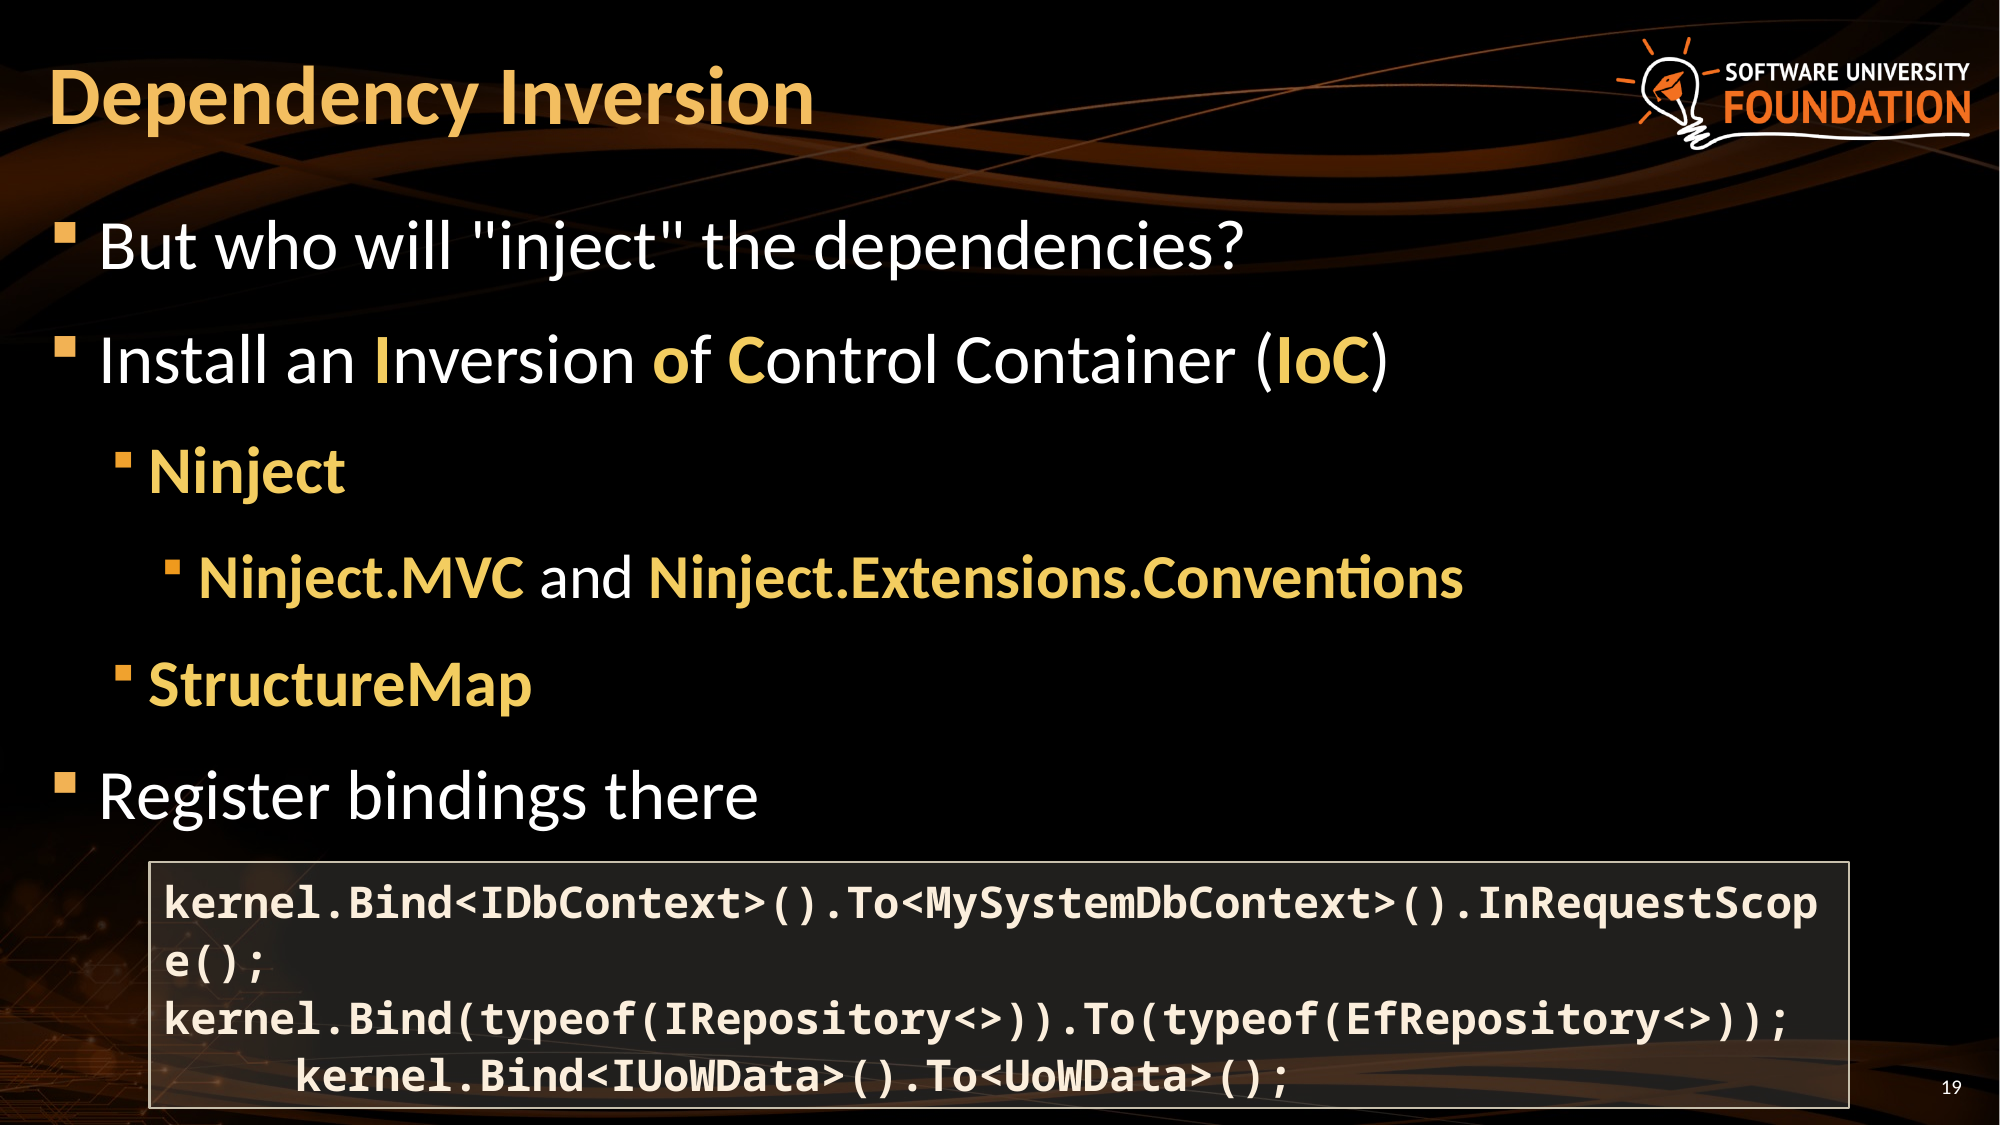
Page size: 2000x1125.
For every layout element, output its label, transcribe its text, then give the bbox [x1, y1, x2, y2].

list But who will "inject" the dependencies? Install an Inversion of Control Container (IoC) Ninject Ninject.MVC and Ninject.Extensions.Conventions StructureMap Register bindings there [31, 188, 1968, 1103]
picture [0, 0, 2000, 1125]
text_box kernel.Bind<IDbContext>().To<MySystemDbContext>().InRequestScope(); kernel.Bind(typeof(IRepository<>)).To(typeof(EfRepository<>)); kernel.Bind<IUoWData>().To<UoWData>(); [149, 862, 1850, 1108]
title Dependency Inversion [30, 6, 1602, 189]
